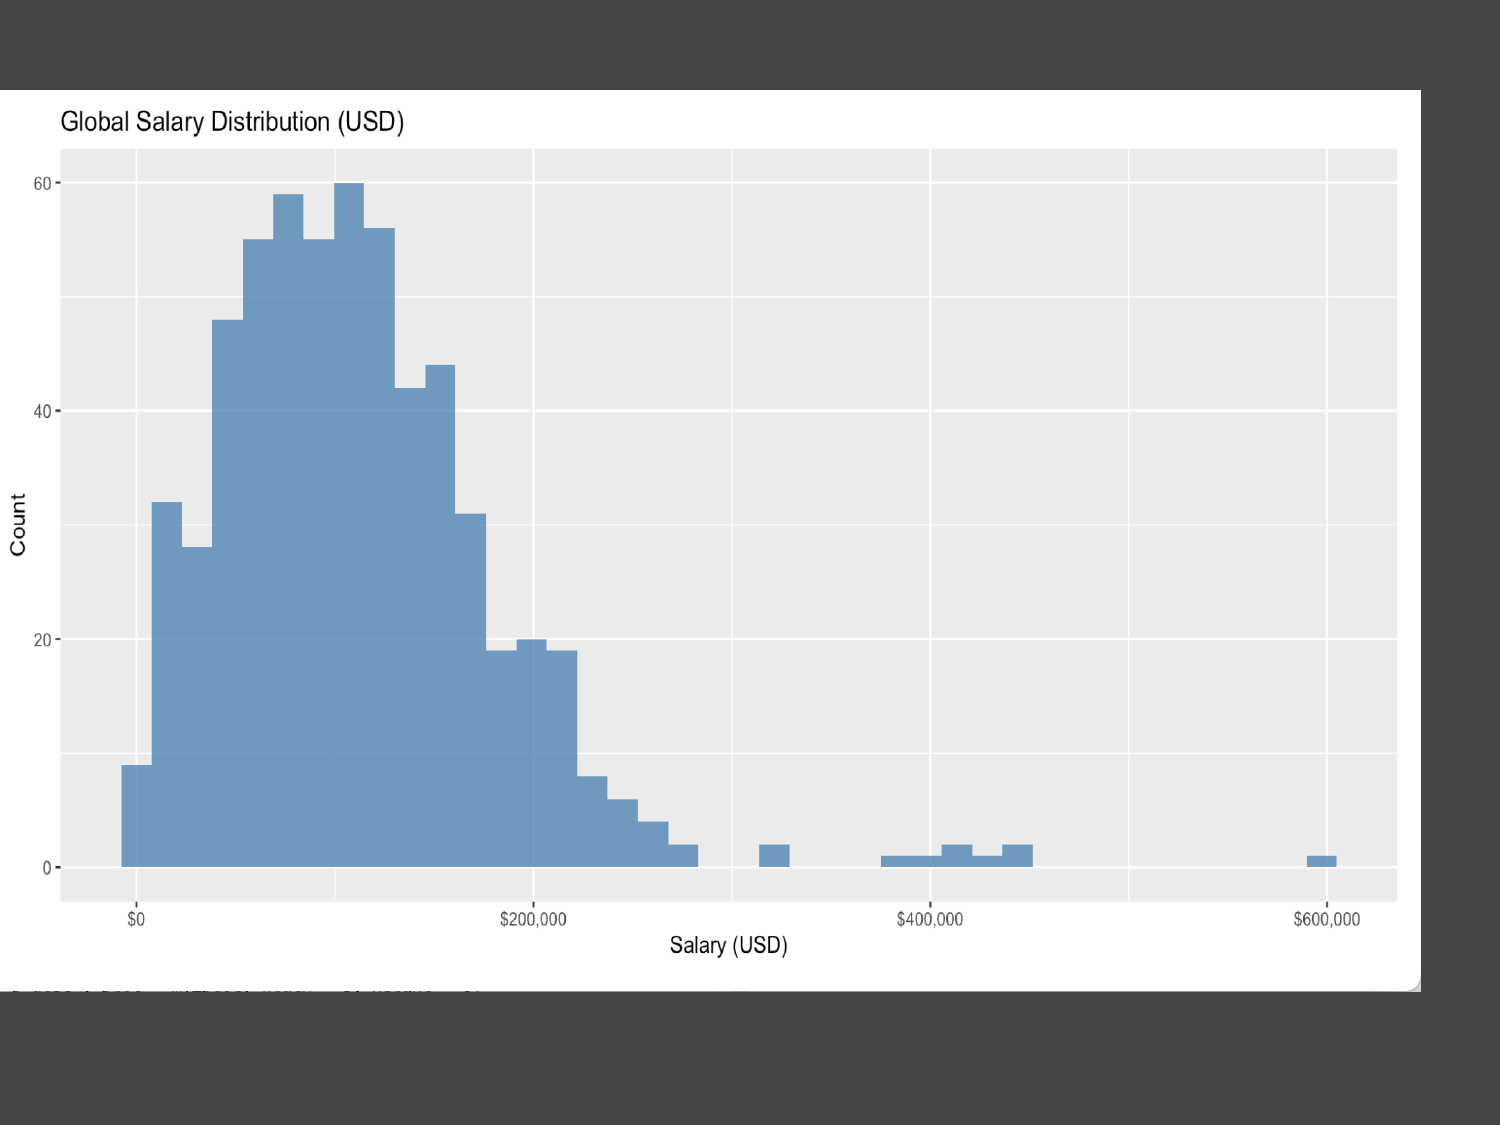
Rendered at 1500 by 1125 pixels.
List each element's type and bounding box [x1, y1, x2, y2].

picture [0, 90, 1422, 992]
